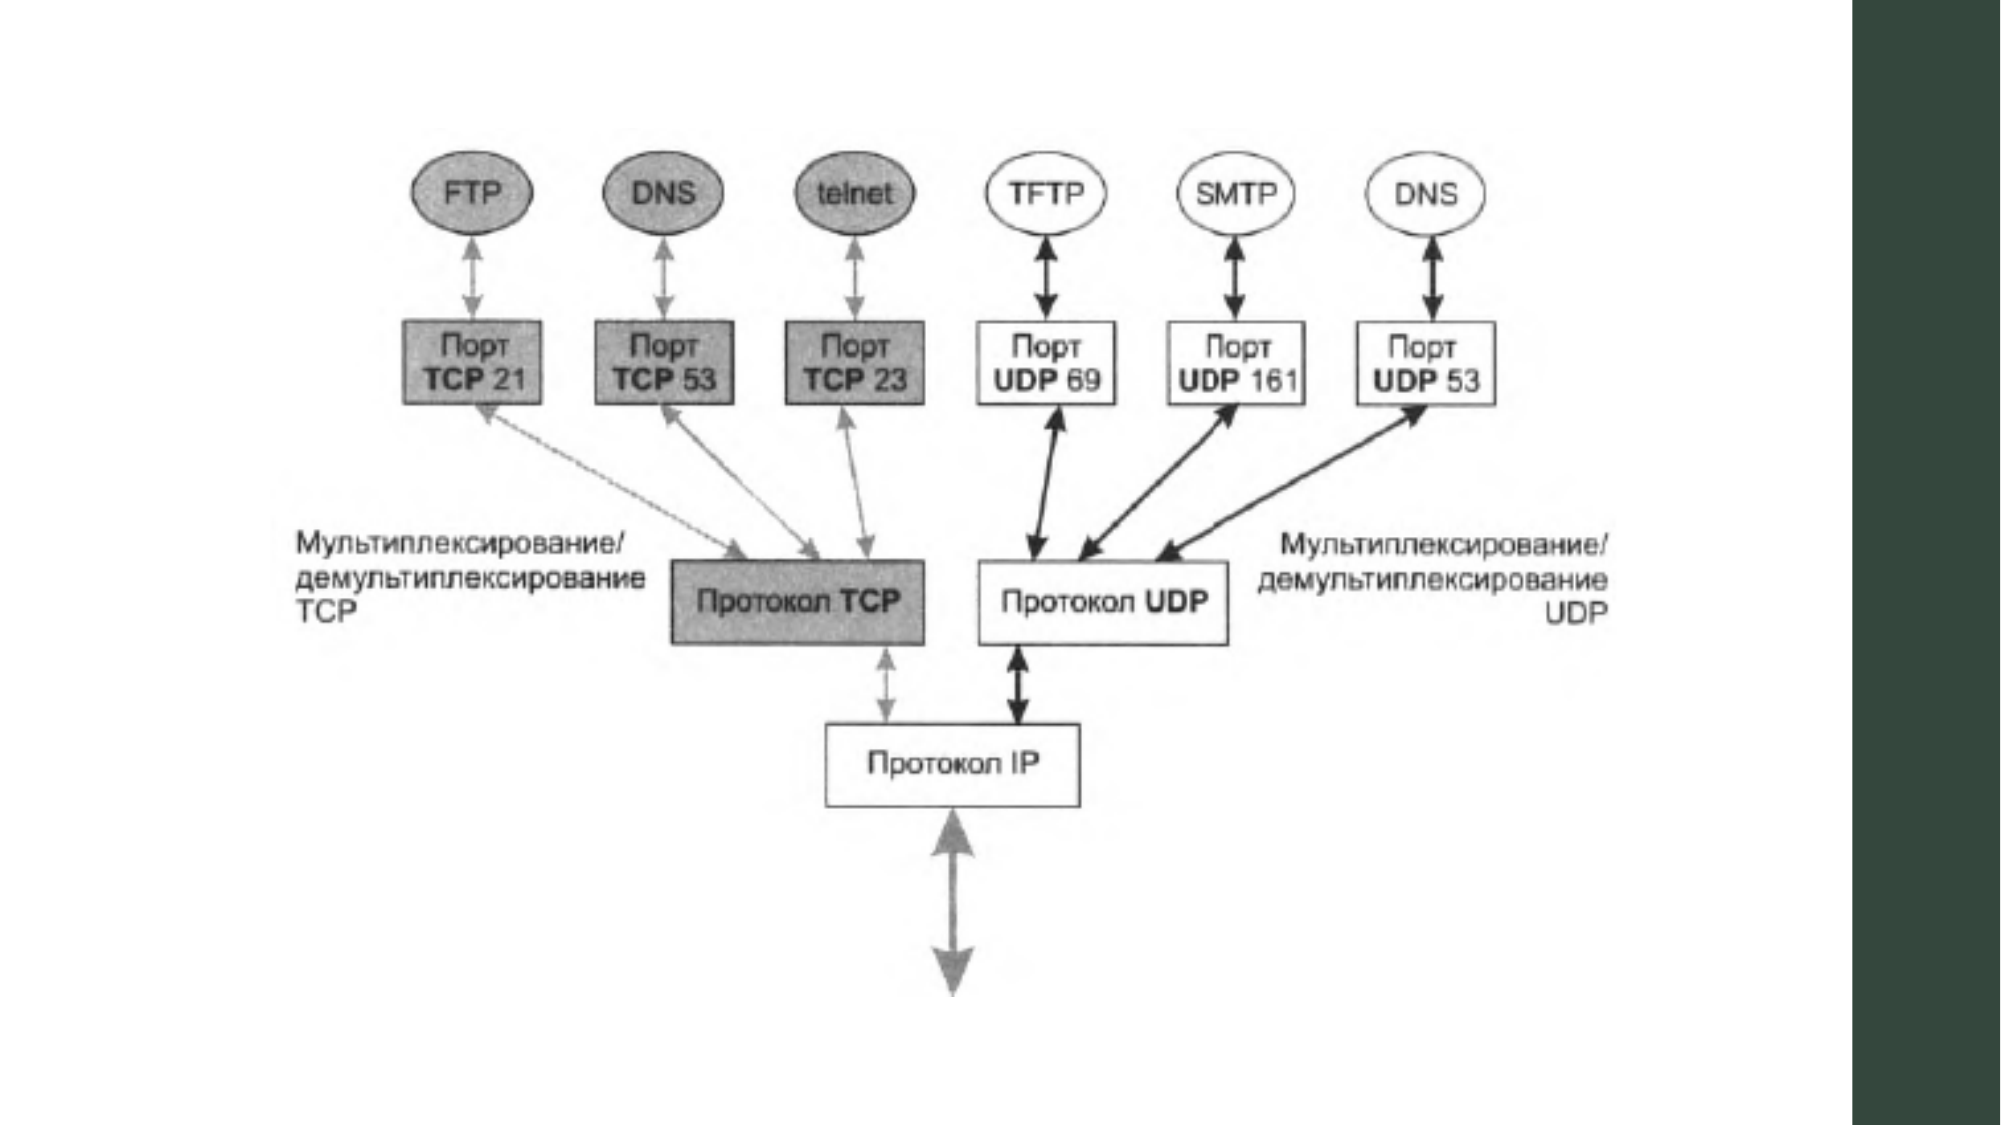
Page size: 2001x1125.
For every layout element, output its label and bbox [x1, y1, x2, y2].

picture [253, 128, 1665, 997]
